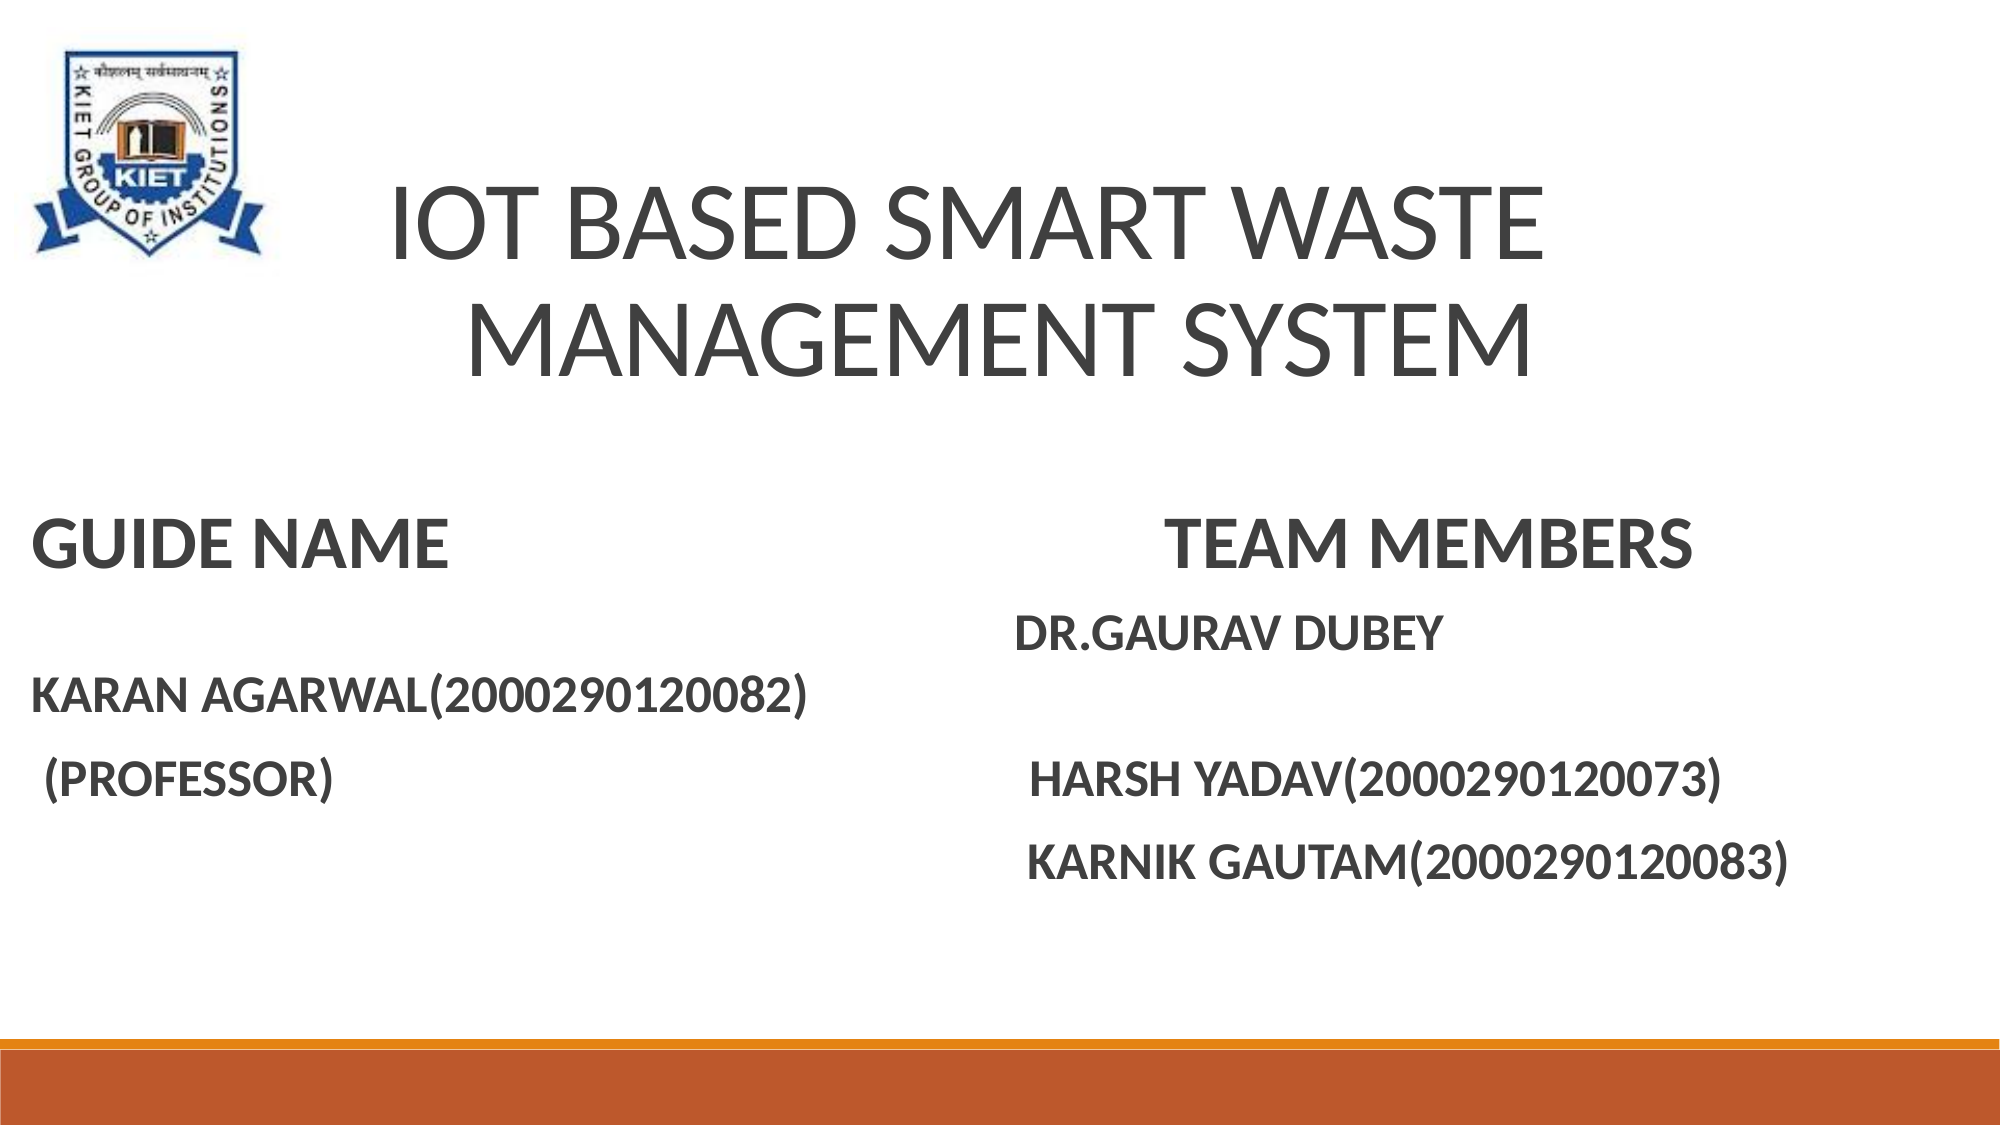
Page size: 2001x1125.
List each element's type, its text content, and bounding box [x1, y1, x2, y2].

title IOT BASED SMART WASTE MANAGEMENT SYSTEM [0, 0, 2000, 408]
picture [13, 26, 284, 291]
subtitle GUIDE NAME TEAM MEMBERS DR.GAURAV DUBEY KARAN AGARWAL(2000290120082) (PROFESSOR) HARSH YADAV(2000290120073) KARNIK GAUTAM(2000290120083) [31, 495, 2000, 1012]
